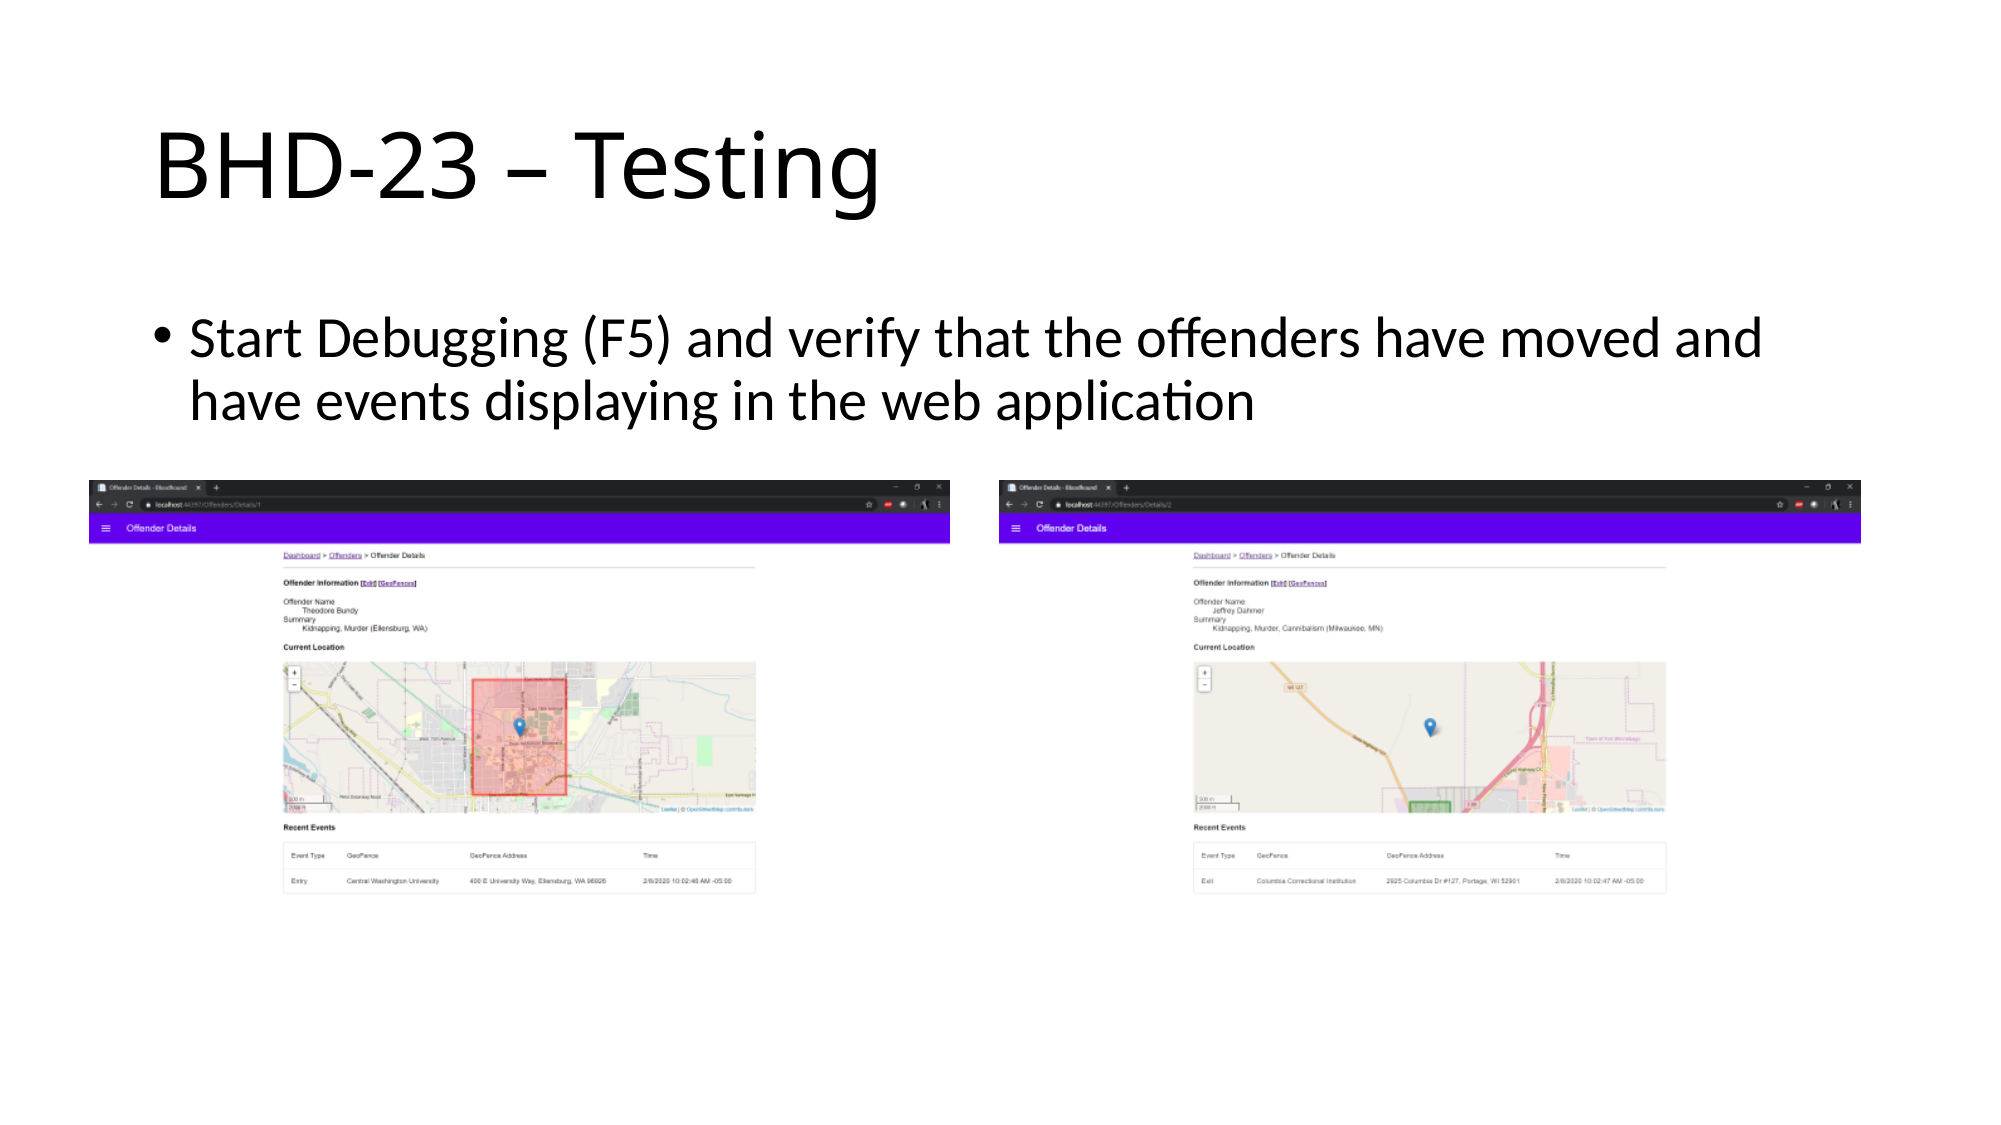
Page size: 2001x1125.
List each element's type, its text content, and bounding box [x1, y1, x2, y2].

picture [999, 480, 1861, 1036]
list Start Debugging (F5) and verify that the offenders have moved and have events displaying in the web application [137, 299, 1863, 1014]
title BHD-23 – Testing [137, 59, 1863, 278]
picture [89, 480, 950, 1036]
